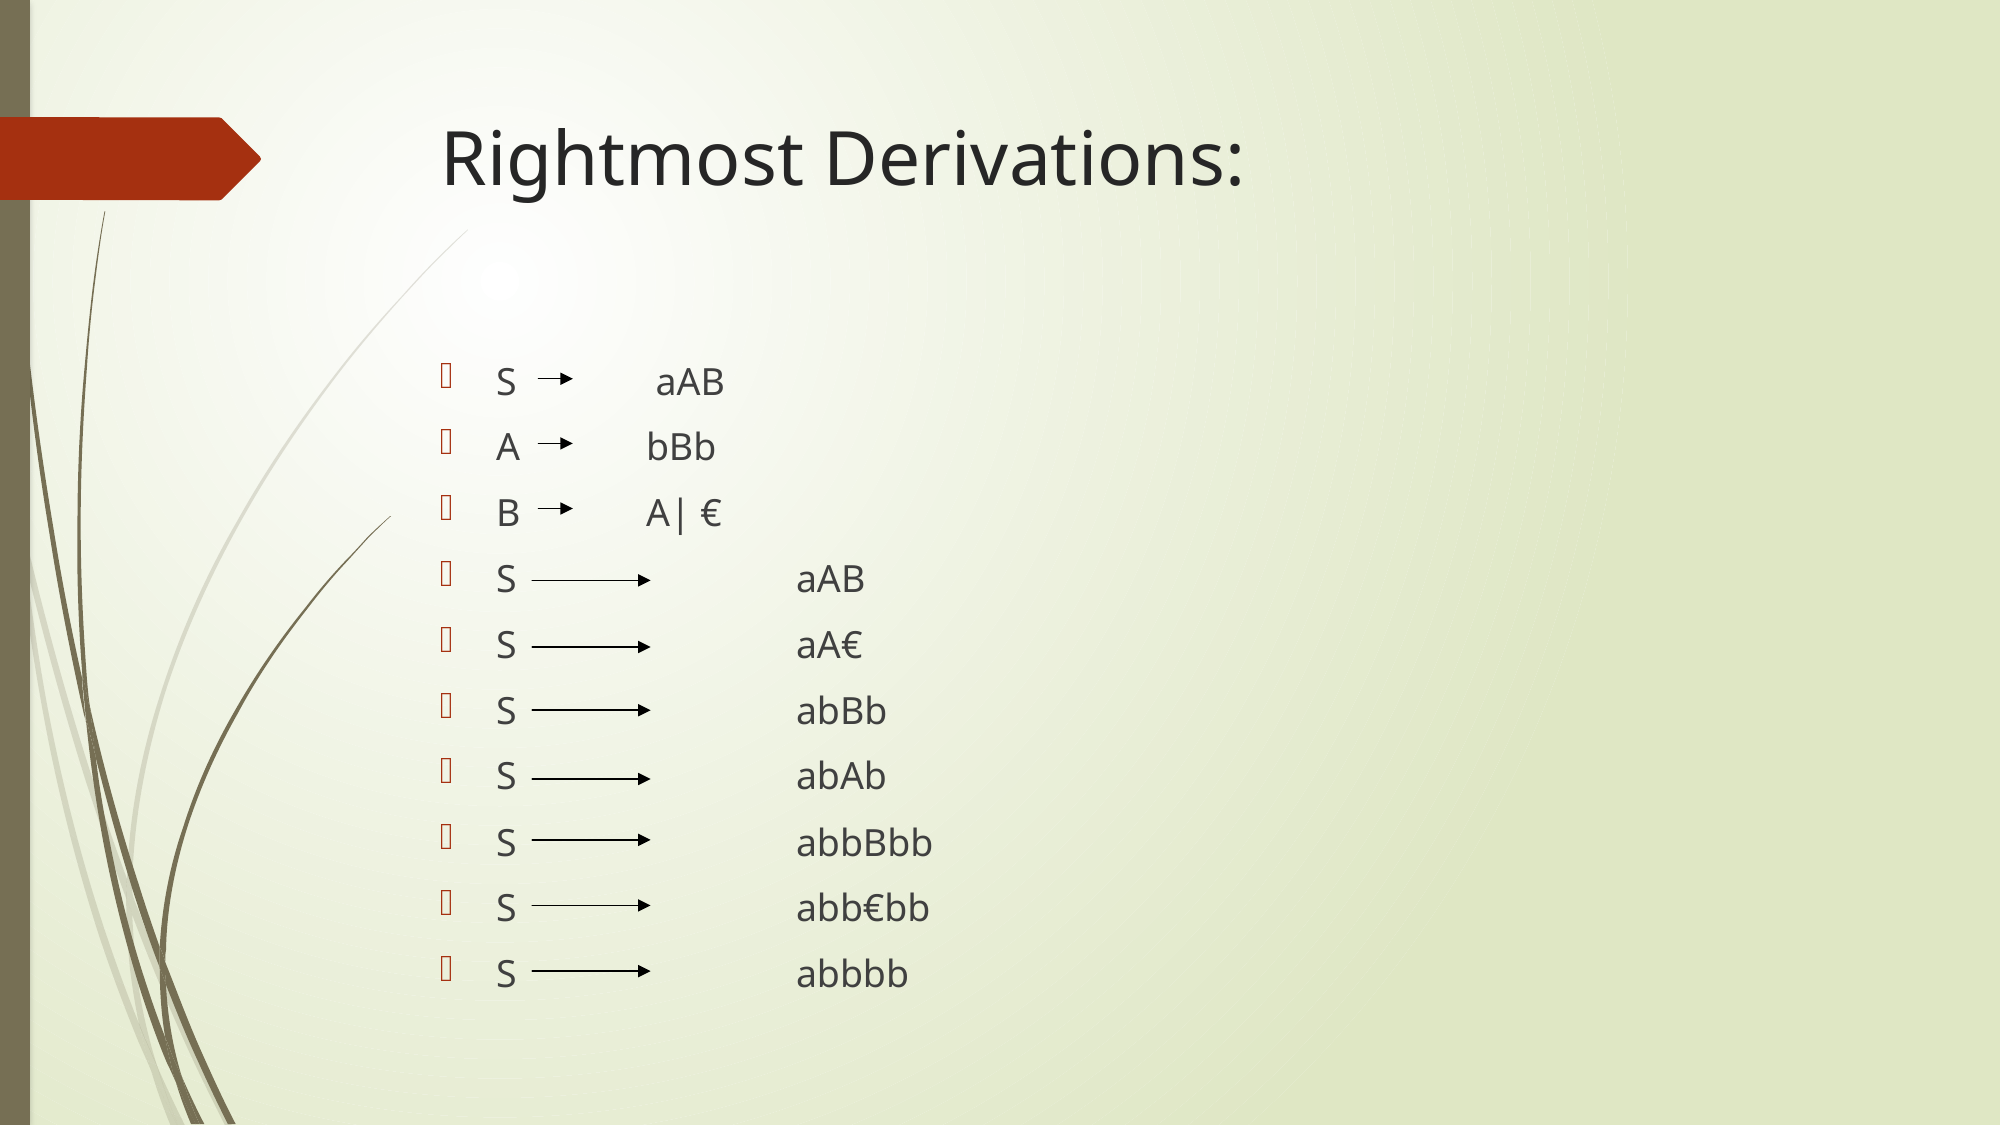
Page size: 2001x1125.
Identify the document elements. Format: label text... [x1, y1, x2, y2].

title Rightmost Derivations: [425, 102, 1888, 313]
list S aAB A bBb B A| € S aAB S aA€ S abBb S abAb S abbBbb S abb€bb S abbbb [424, 350, 1888, 1125]
